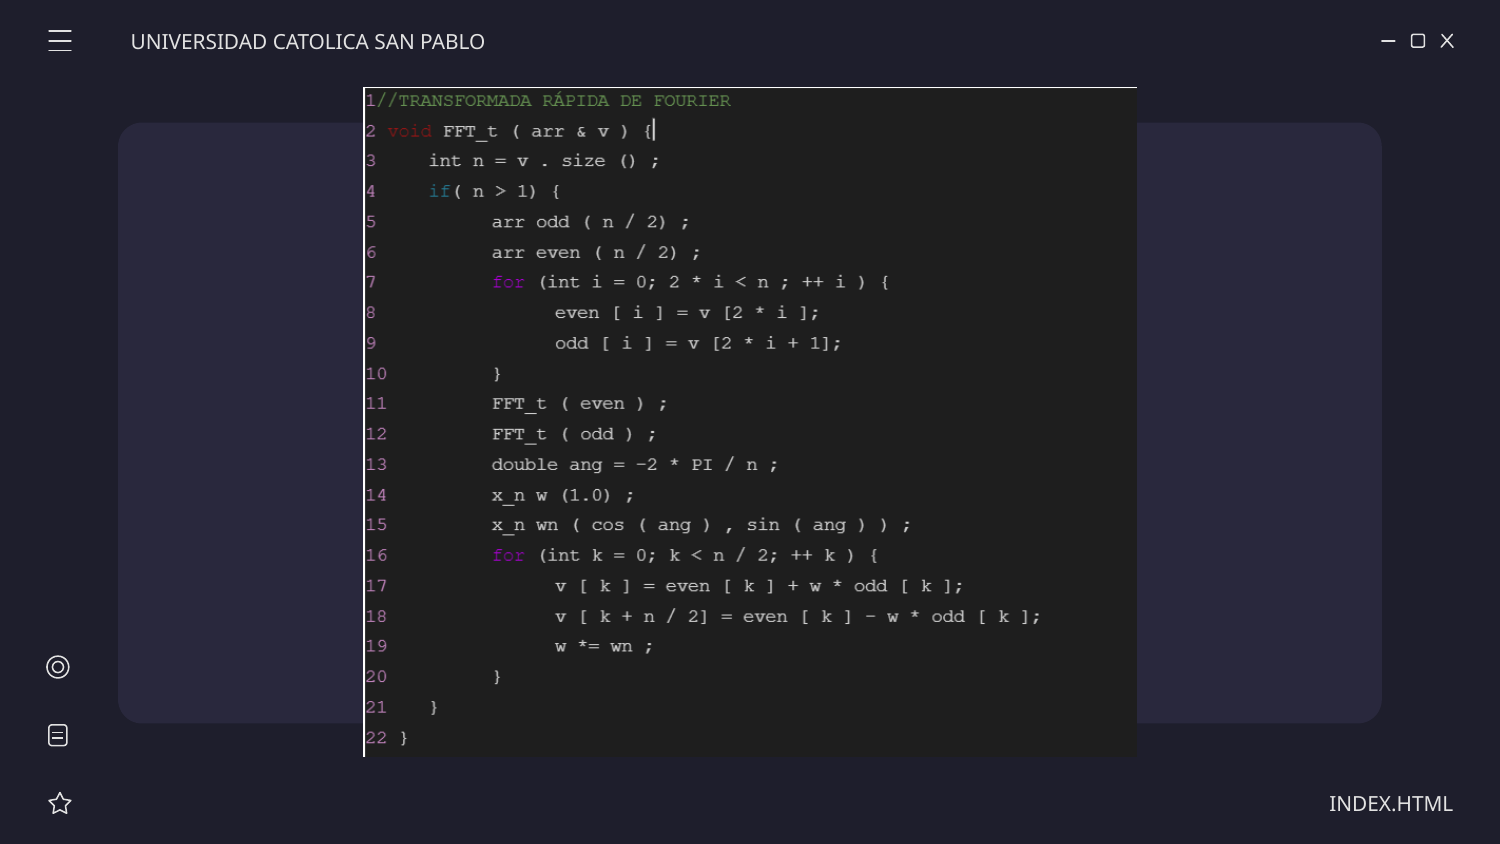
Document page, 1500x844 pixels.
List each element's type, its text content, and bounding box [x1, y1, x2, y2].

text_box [48, 30, 72, 51]
subtitle INDEX.HTML [1278, 780, 1453, 826]
picture [362, 86, 1138, 757]
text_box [46, 655, 72, 814]
subtitle UNIVERSIDAD CATOLICA SAN PABLO [130, 18, 618, 64]
text_box [46, 27, 74, 32]
